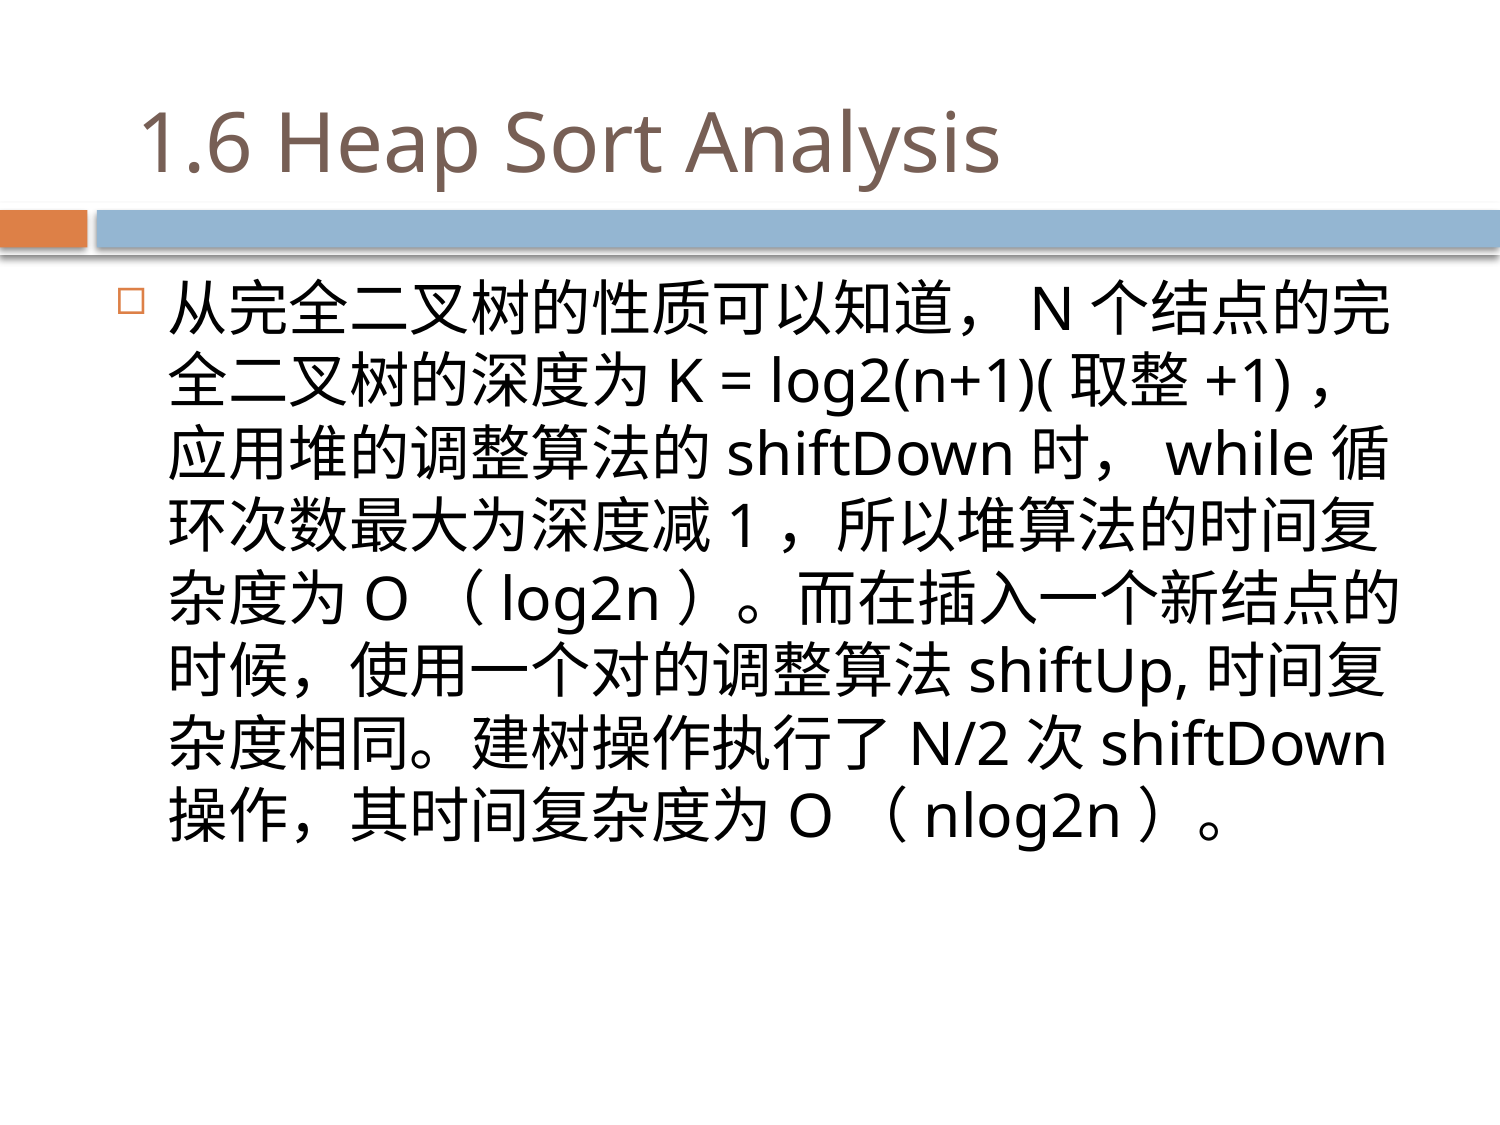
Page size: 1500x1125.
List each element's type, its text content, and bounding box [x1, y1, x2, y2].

list 从完全二叉树的性质可以知道，N个结点的完全二叉树的深度为K = log2(n+1)(取整+1)，应用堆的调整算法的shiftDown时，while循环次数最大为深度减1，所以堆算法的时间复杂度为O（log2n）。而在插入一个新结点的时候，使用一个对的调整算法shiftUp,时间复杂度相同。建树操作执行了N/2次shiftDown操作，其时间复杂度为O（nlog2n）。 [100, 262, 1438, 1000]
text_box 1.6 Heap Sort Analysis [121, 58, 1459, 221]
